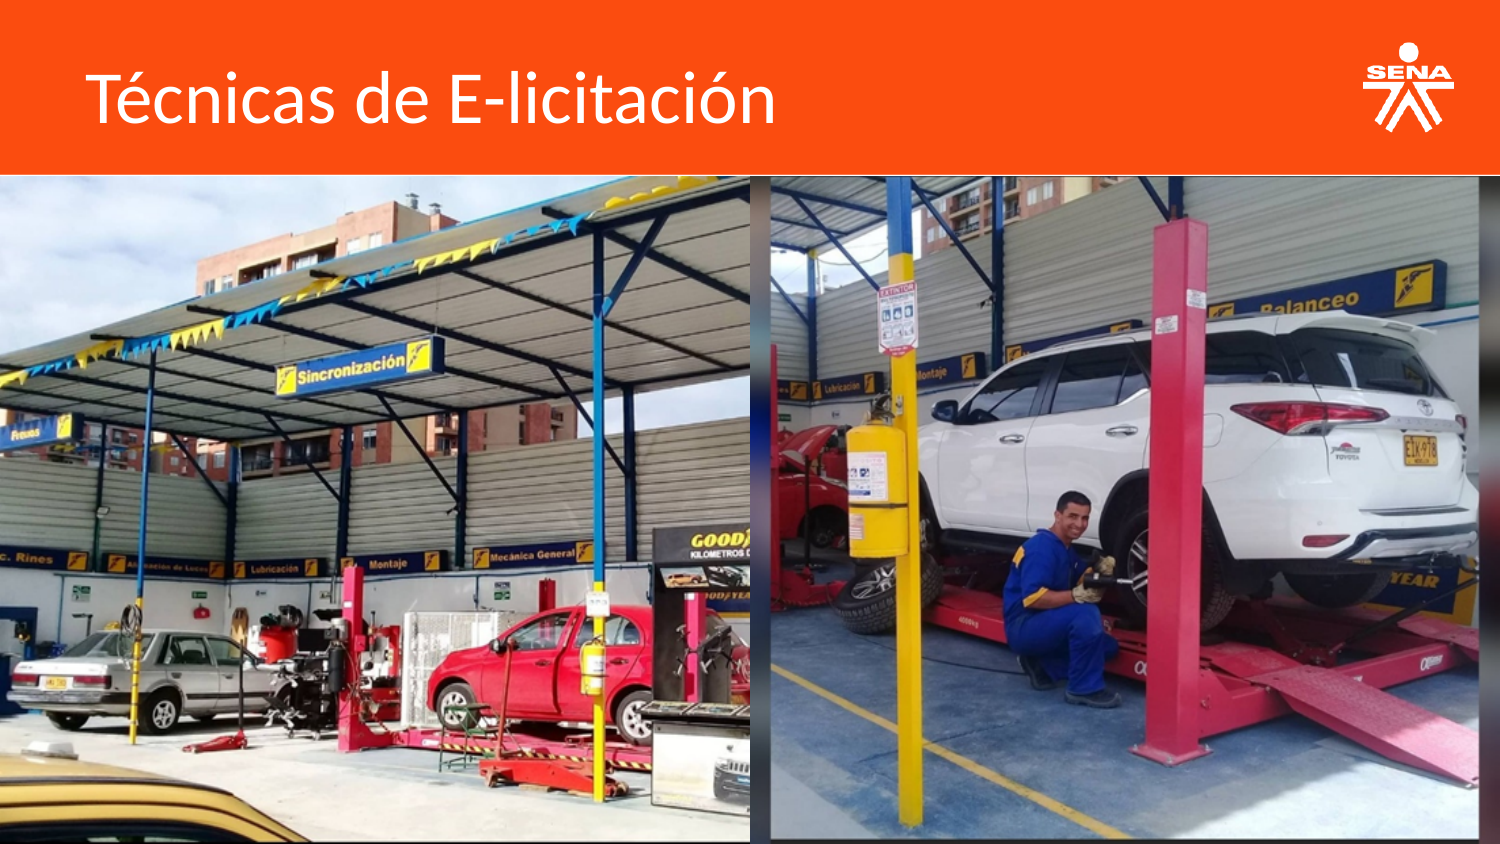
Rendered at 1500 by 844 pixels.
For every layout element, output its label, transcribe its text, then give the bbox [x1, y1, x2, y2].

text_box Técnicas de E-licitación [70, 41, 1328, 147]
picture [0, 0, 1500, 844]
